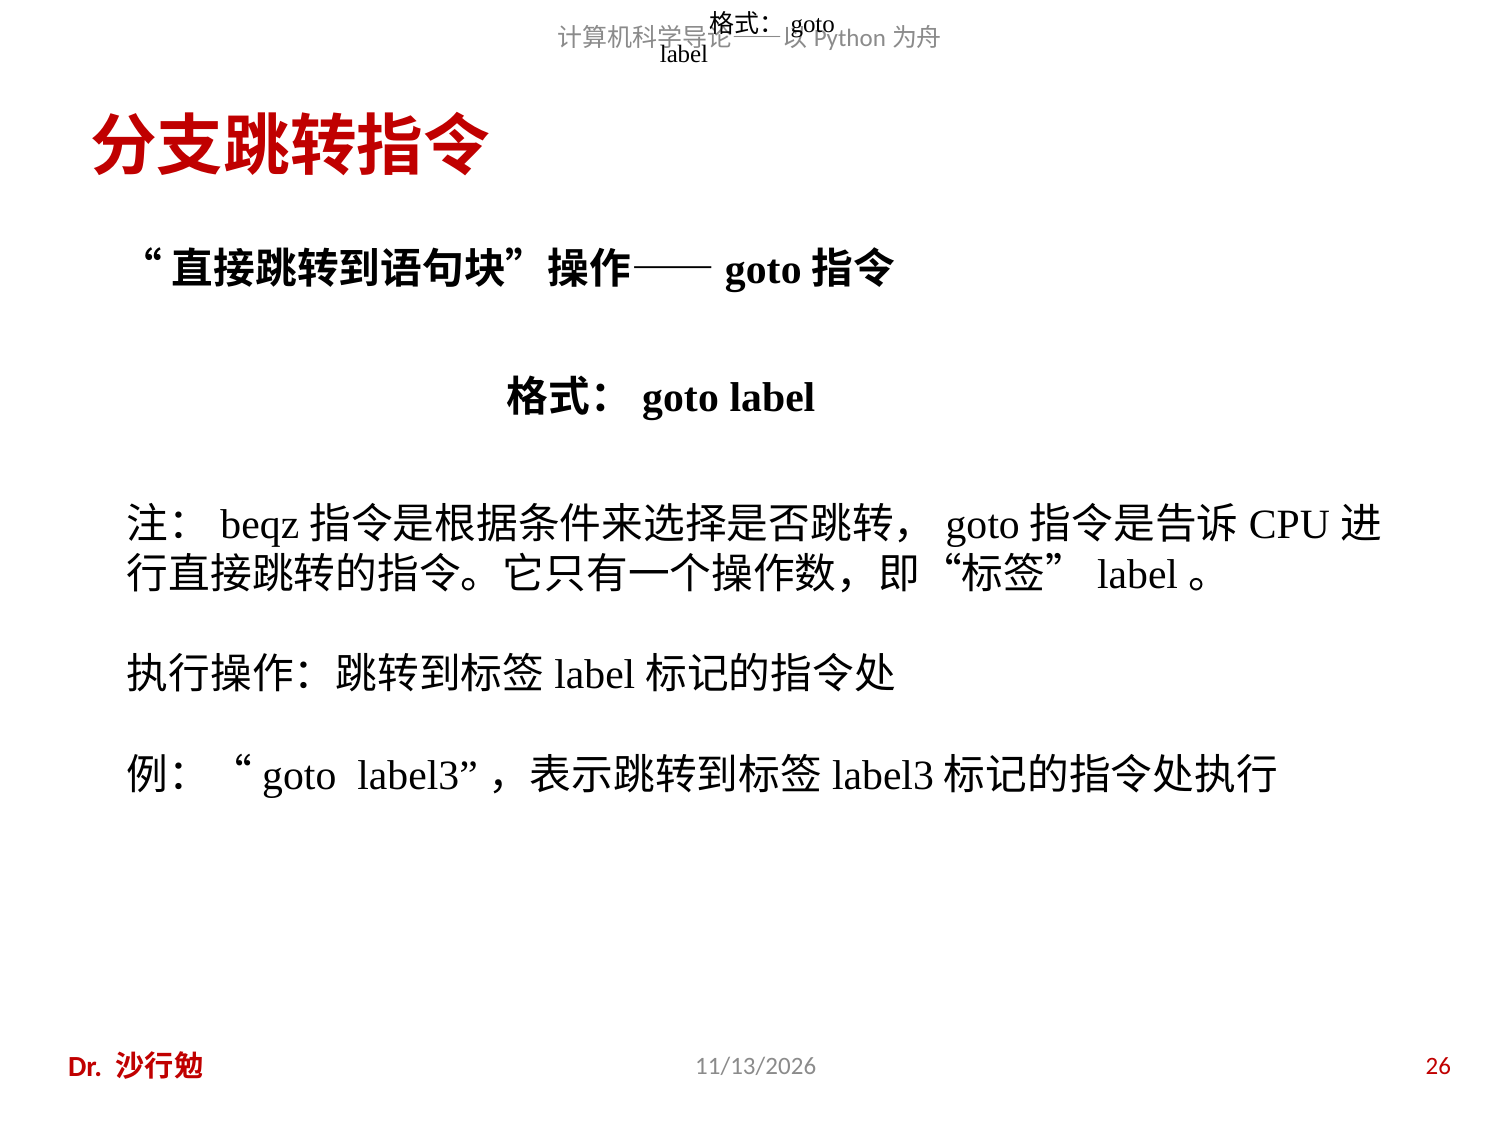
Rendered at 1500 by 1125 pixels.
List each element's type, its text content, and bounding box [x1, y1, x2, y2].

footer Dr. 沙行勉 [53, 1035, 386, 1095]
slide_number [501, 1035, 1010, 1095]
title 分支跳转指令 [75, 90, 1425, 195]
text_box 格式：goto label [492, 362, 856, 428]
text_box 注：beqz指令是根据条件来选择是否跳转，goto指令是告诉CPU进行直接跳转的指令。它只有一个操作数，即“标签”label。 执行操作：跳转到标签label标记的指令处 例：“goto label3”，表示跳转到标签label3标记的指令处执行 [112, 489, 1400, 805]
slide_number 26 [1116, 1035, 1467, 1095]
text_box 格式：goto label [644, 15, 856, 60]
text_box “直接跳转到语句块”操作——goto指令 [105, 234, 1418, 300]
